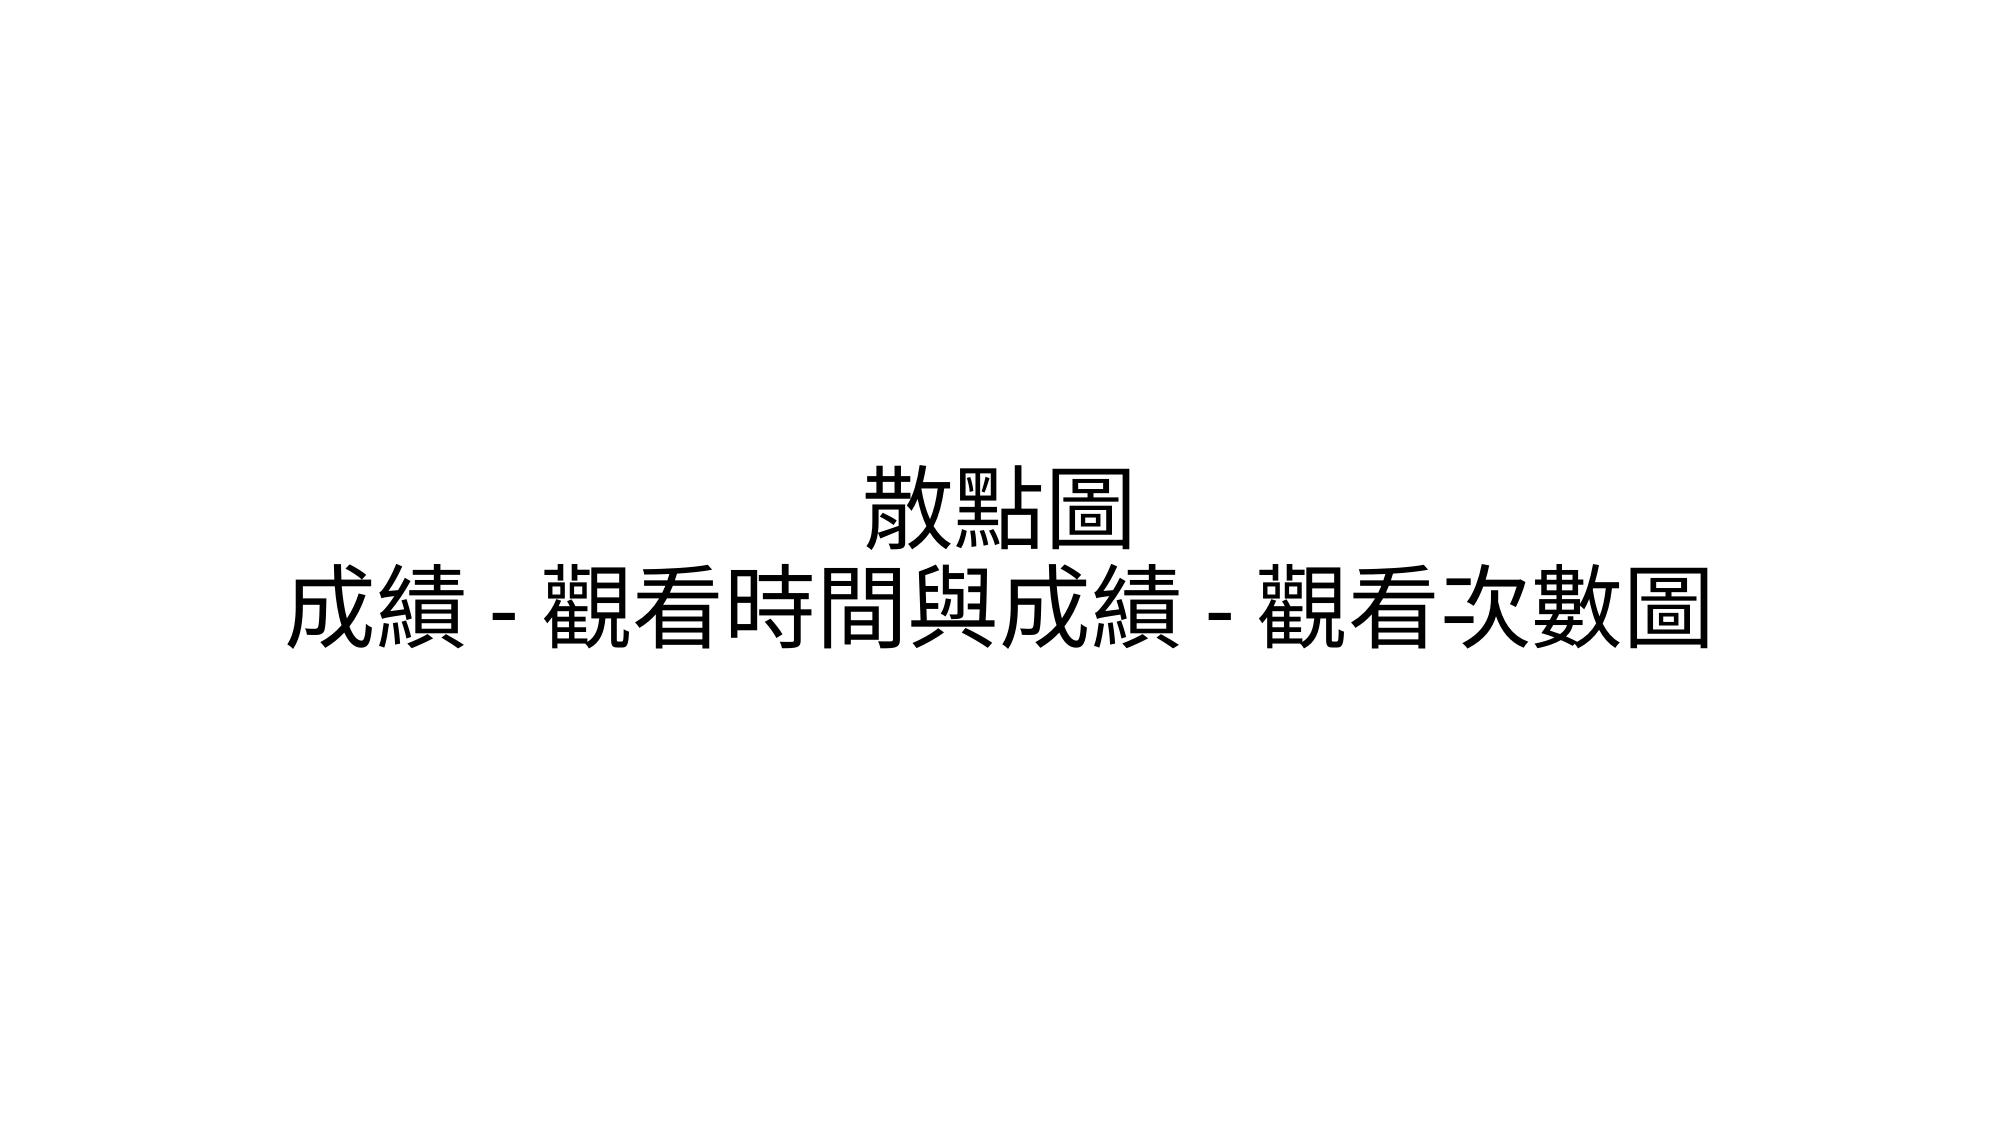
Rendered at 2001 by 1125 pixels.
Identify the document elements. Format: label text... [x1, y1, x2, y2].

title 散點圖 成績-觀看時間與成績-觀看次數圖 [137, 453, 1863, 672]
